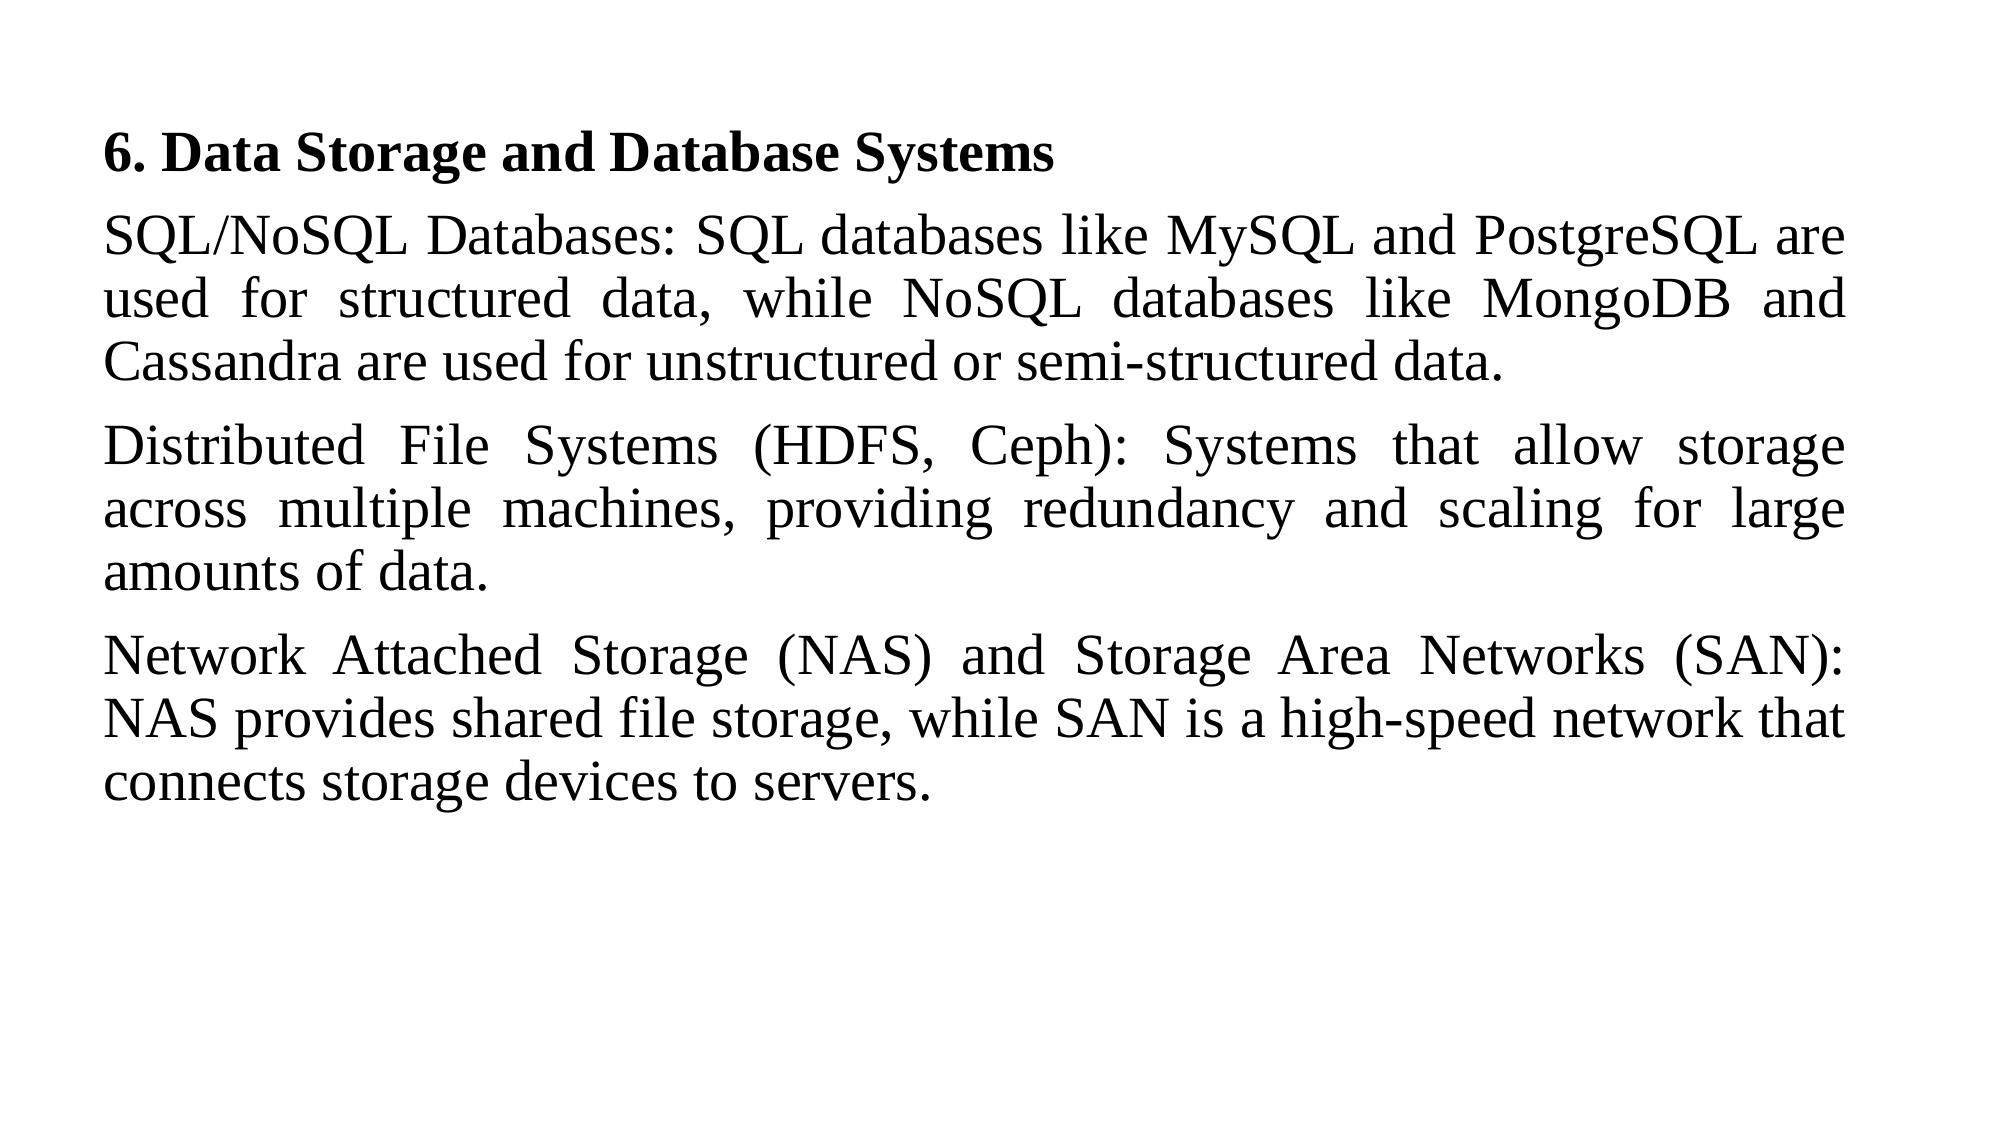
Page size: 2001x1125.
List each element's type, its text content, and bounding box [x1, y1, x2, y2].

list 6. Data Storage and Database Systems SQL/NoSQL Databases: SQL databases like MySQL and PostgreSQL are used for structured data, while NoSQL databases like MongoDB and Cassandra are used for unstructured or semi-structured data. Distributed File Systems (HDFS, Ceph): Systems that allow storage across multiple machines, providing redundancy and scaling for large amounts of data. Network Attached Storage (NAS) and Storage Area Networks (SAN): NAS provides shared file storage, while SAN is a high-speed network that connects storage devices to servers. [88, 113, 1863, 1014]
